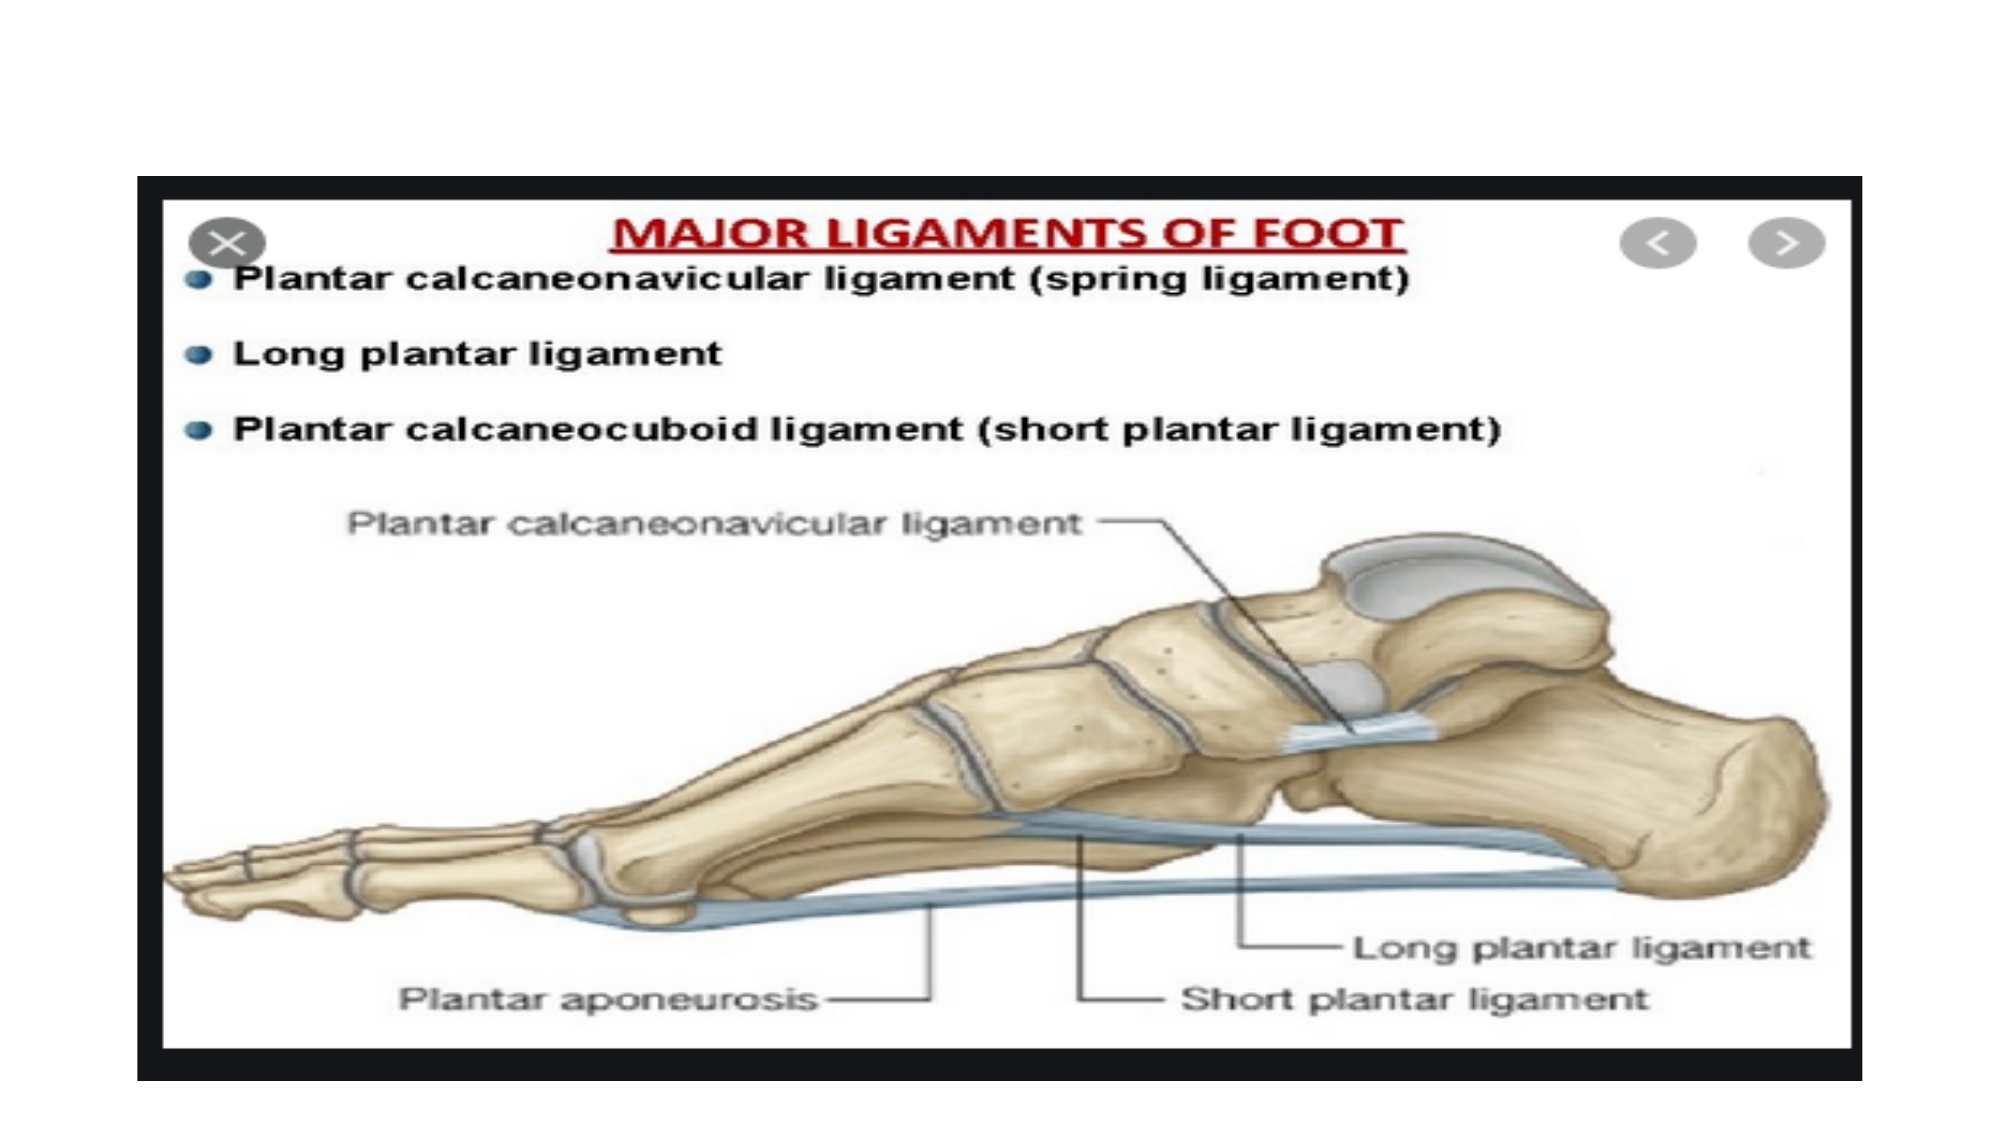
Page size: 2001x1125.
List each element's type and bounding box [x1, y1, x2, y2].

list [137, 176, 1863, 1081]
